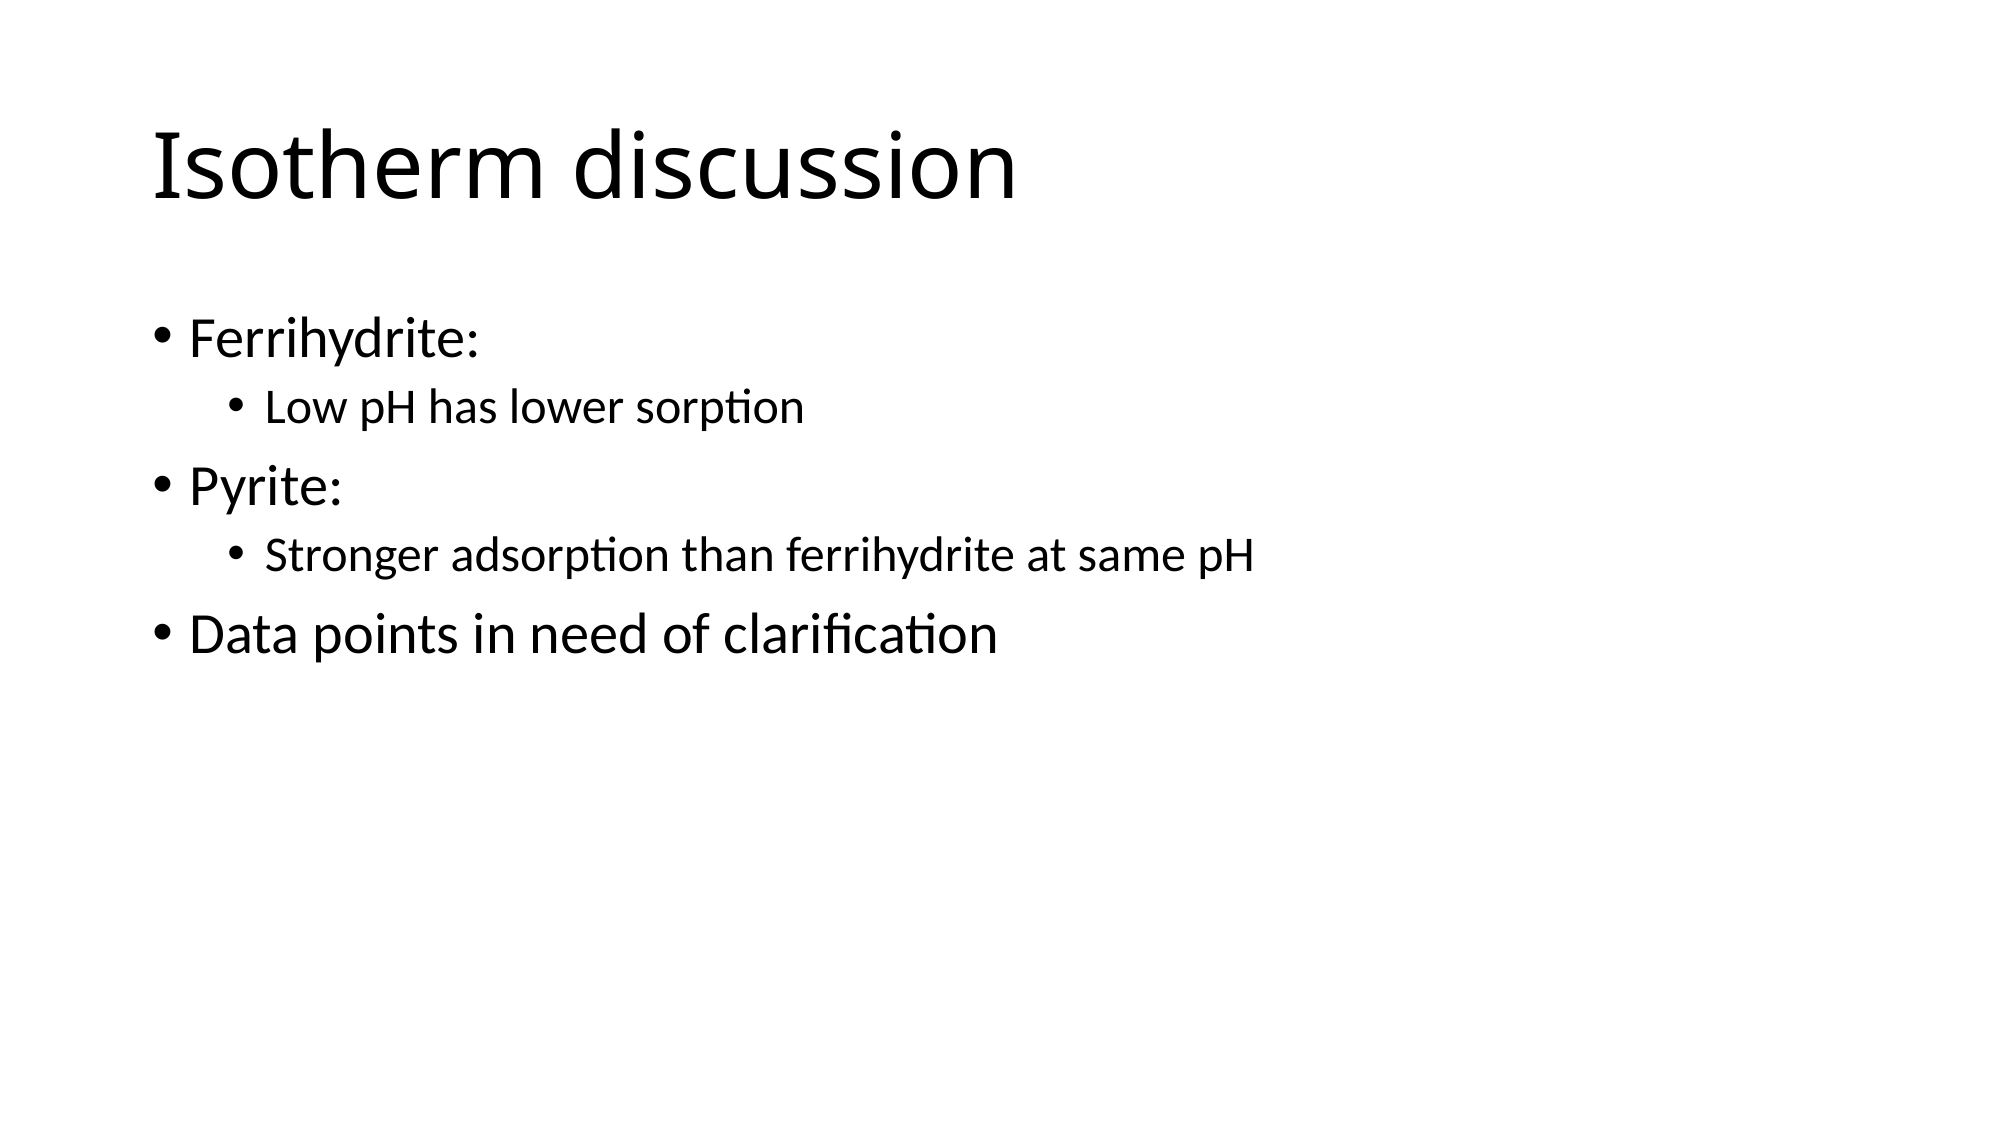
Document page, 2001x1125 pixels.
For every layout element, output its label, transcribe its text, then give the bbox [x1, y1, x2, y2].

list Ferrihydrite: Low pH has lower sorption Pyrite: Stronger adsorption than ferrihydrite at same pH Data points in need of clarification [137, 299, 1863, 1014]
title Isotherm discussion [137, 59, 1863, 278]
